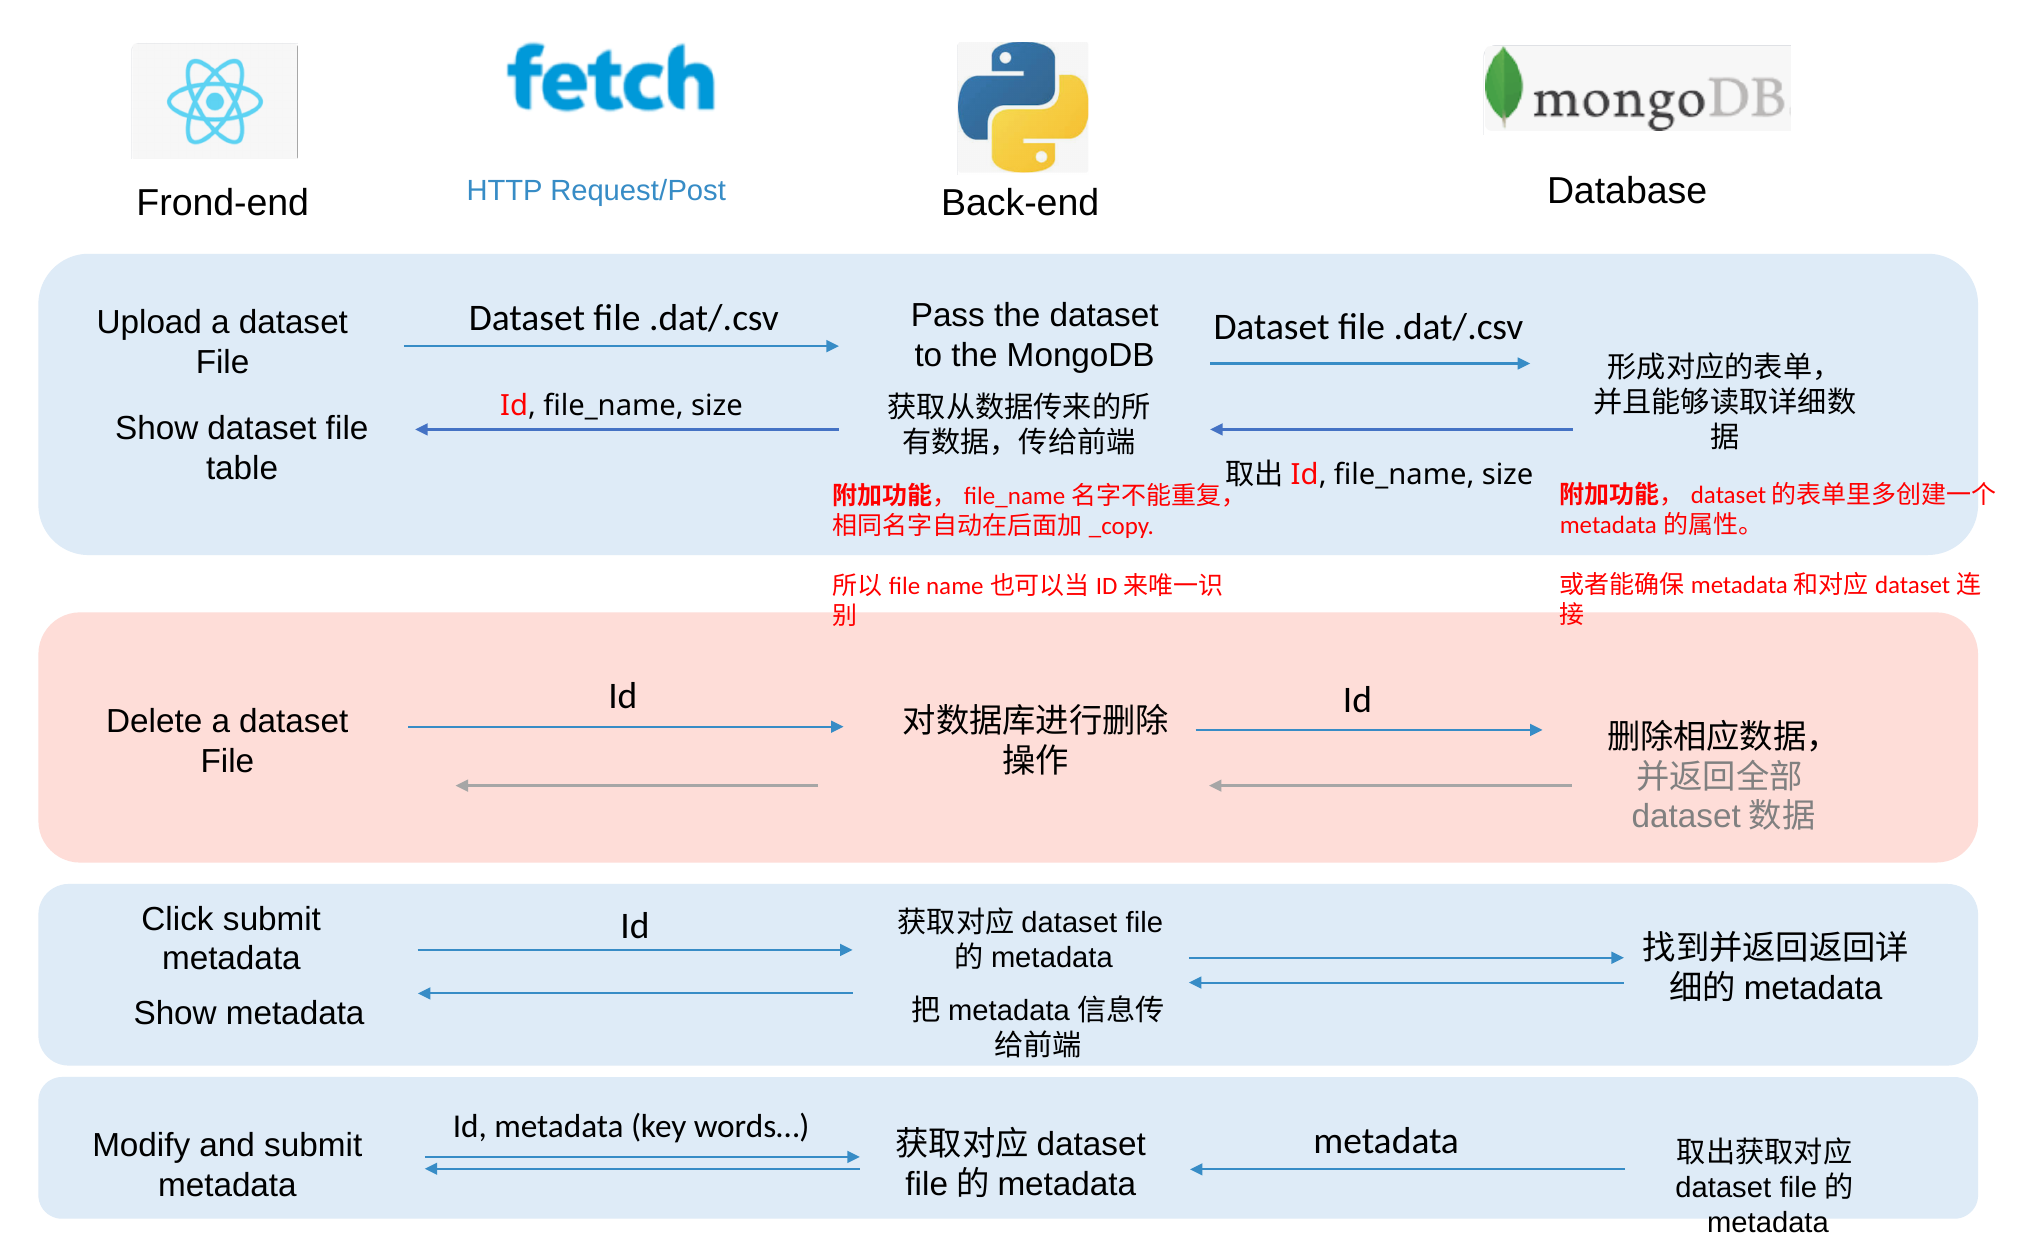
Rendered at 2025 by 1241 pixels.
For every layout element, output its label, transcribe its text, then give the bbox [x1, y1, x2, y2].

text_box Show metadata [97, 983, 402, 1039]
text_box 获取对应dataset file的metadata [882, 895, 1186, 981]
text_box 附加功能，file_name名字不能重复，相同名字自动在后面加_copy. 所以file name也可以当ID来唯一识别 [818, 472, 1259, 637]
text_box [37, 611, 1980, 864]
text_box 找到并返回返回详细的metadata [1623, 919, 1928, 1014]
picture [490, 21, 730, 135]
text_box 把metadata信息传给前端 [886, 983, 1191, 1069]
text_box HTTP Request/Post [381, 163, 812, 214]
text_box 取出Id, file_name, size [1149, 448, 1610, 498]
text_box Database [1532, 158, 1734, 219]
picture [131, 42, 298, 159]
text_box metadata [1156, 1108, 1617, 1168]
picture [1475, 38, 1791, 136]
text_box 形成对应的表单， 并且能够读取详细数据 [1572, 340, 1877, 461]
text_box Upload a dataset File [70, 292, 375, 388]
text_box Show dataset file table [90, 398, 395, 494]
text_box Id, file_name, size [485, 378, 759, 429]
text_box 删除相应数据， 并返回全部dataset数据 [1571, 707, 1876, 842]
text_box Dataset file .dat/.csv [394, 285, 854, 346]
picture [957, 42, 1089, 175]
text_box [37, 252, 1980, 557]
text_box [37, 1075, 1980, 1220]
text_box Back-end [926, 170, 1128, 231]
text_box 获取对应dataset file的metadata [868, 1114, 1173, 1210]
text_box Delete a dataset File [75, 691, 380, 787]
text_box Click submit metadata [79, 889, 384, 984]
text_box Modify and submit metadata [75, 1115, 380, 1211]
text_box Id, metadata (key words…) [401, 1096, 862, 1151]
text_box [37, 882, 1980, 1067]
text_box Id [392, 663, 853, 724]
text_box 附加功能，dataset的表单里多创建一个metadata的属性。 或者能确保metadata和对应dataset连接 [1545, 471, 2014, 636]
text_box 取出获取对应dataset file的metadata [1616, 1126, 1920, 1241]
text_box Dataset file .dat/.csv [1138, 295, 1599, 355]
text_box 对数据库进行删除操作 [883, 691, 1188, 787]
text_box Id [405, 893, 865, 953]
text_box 获取从数据传来的所有数据，传给前端 [867, 380, 1171, 466]
text_box Id [1127, 667, 1588, 728]
text_box Pass the dataset to the MongoDB [882, 285, 1187, 381]
text_box Frond-end [121, 170, 426, 231]
